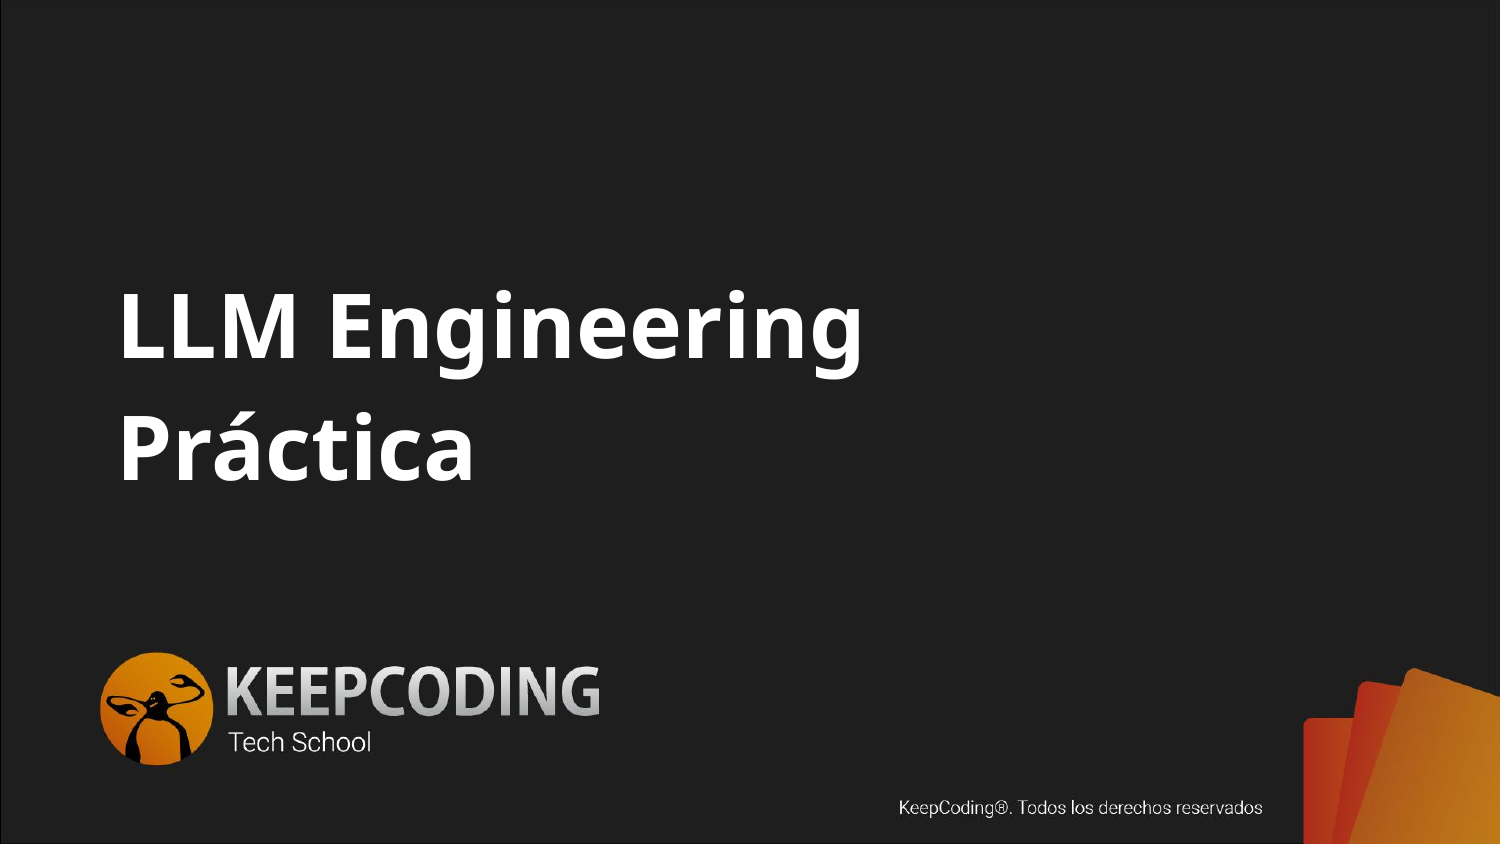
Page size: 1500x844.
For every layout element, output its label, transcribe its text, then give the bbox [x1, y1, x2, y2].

title LLM Engineering Práctica [101, 184, 1006, 522]
picture [0, 0, 1500, 844]
